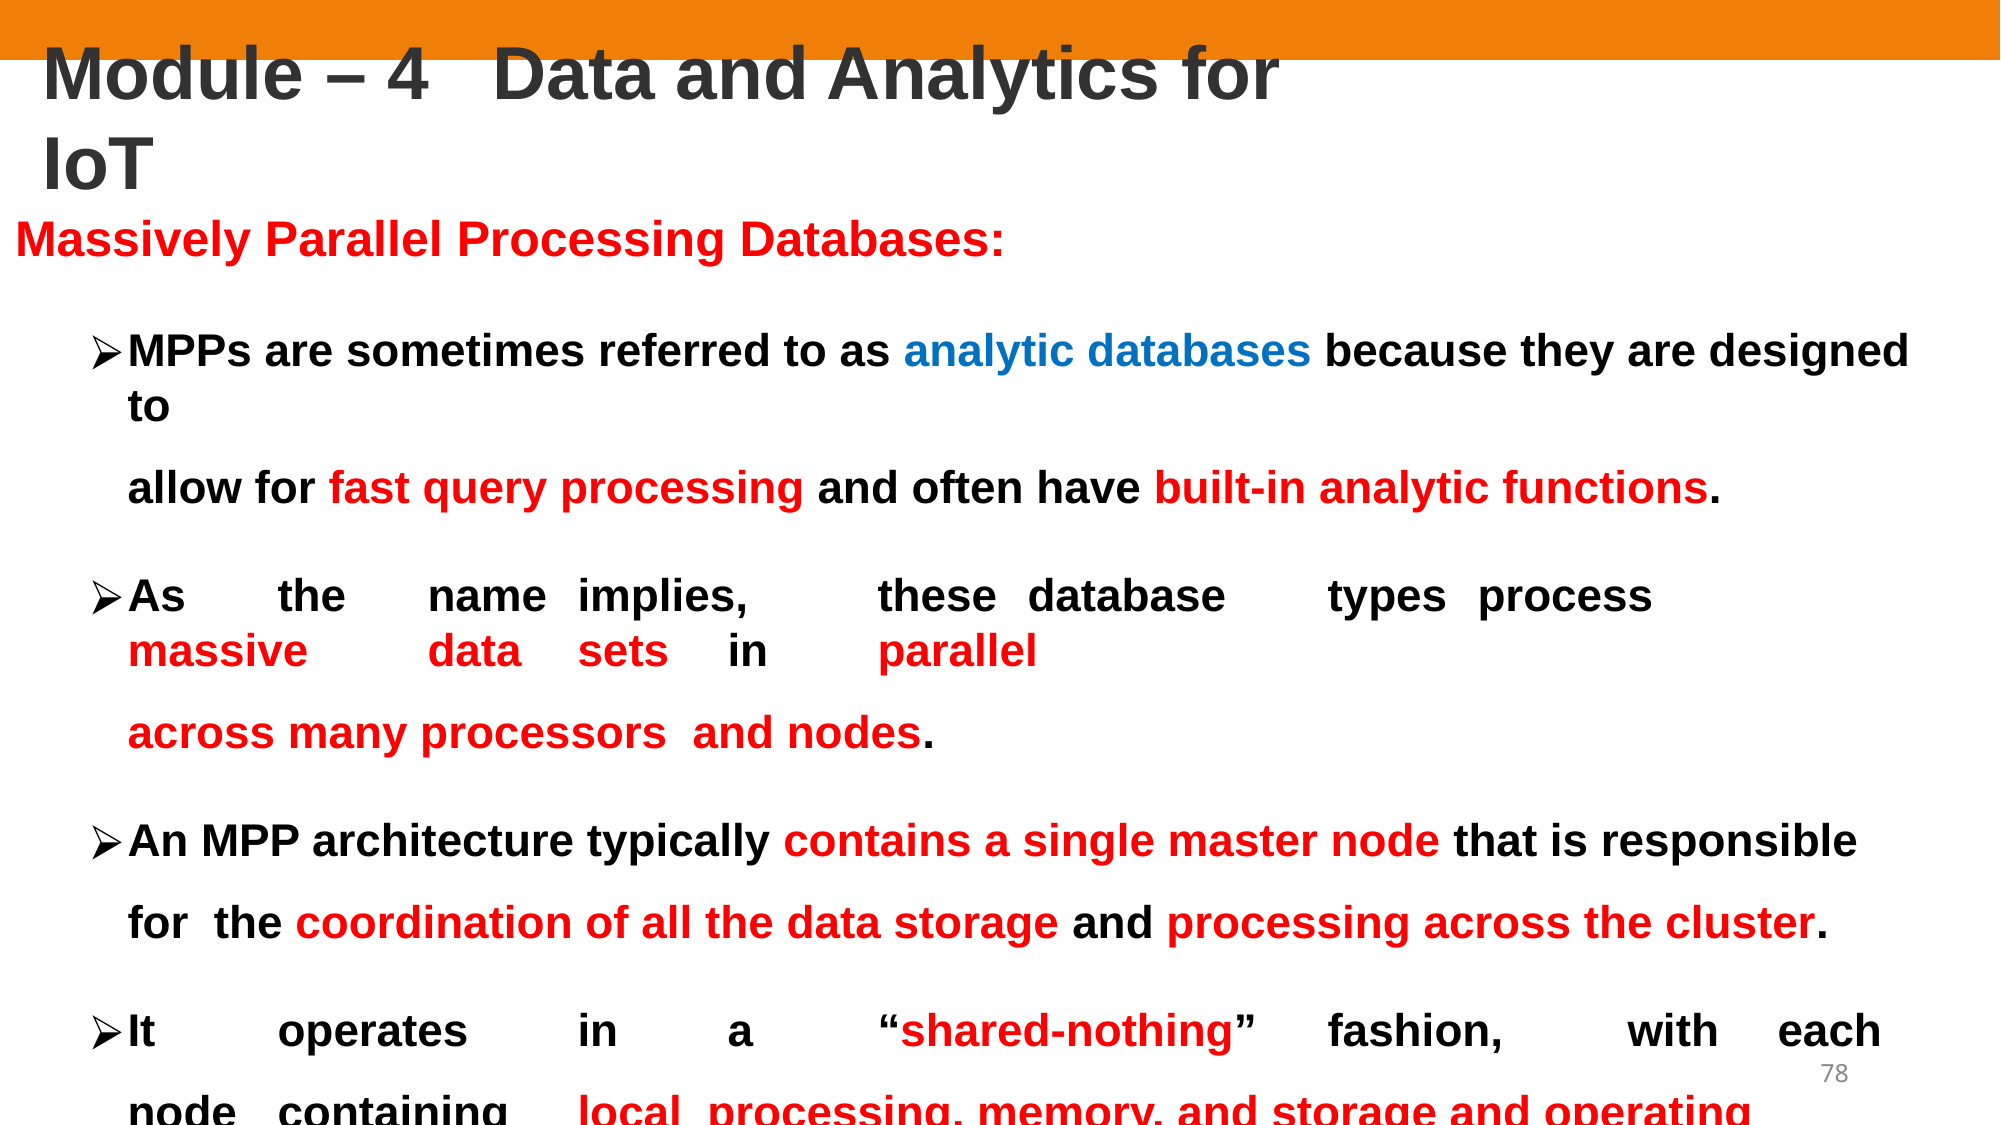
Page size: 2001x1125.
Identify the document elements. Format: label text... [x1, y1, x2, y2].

title Module – 4 Data and Analytics for IoT [40, 18, 1396, 204]
text_box Massively Parallel Processing Databases: MPPs are sometimes referred to as analytic databases because they are designed to allow for fast query processing and often have built-in analytic functions. As the name implies, these database types process massive data sets in parallel across many processors and nodes. An MPP architecture typically contains a single master node that is responsible for the coordination of all the data storage and processing across the cluster. It operates in a “shared-nothing” fashion, with each node containing local processing, memory, and storage and operating independently [12, 204, 1930, 1125]
